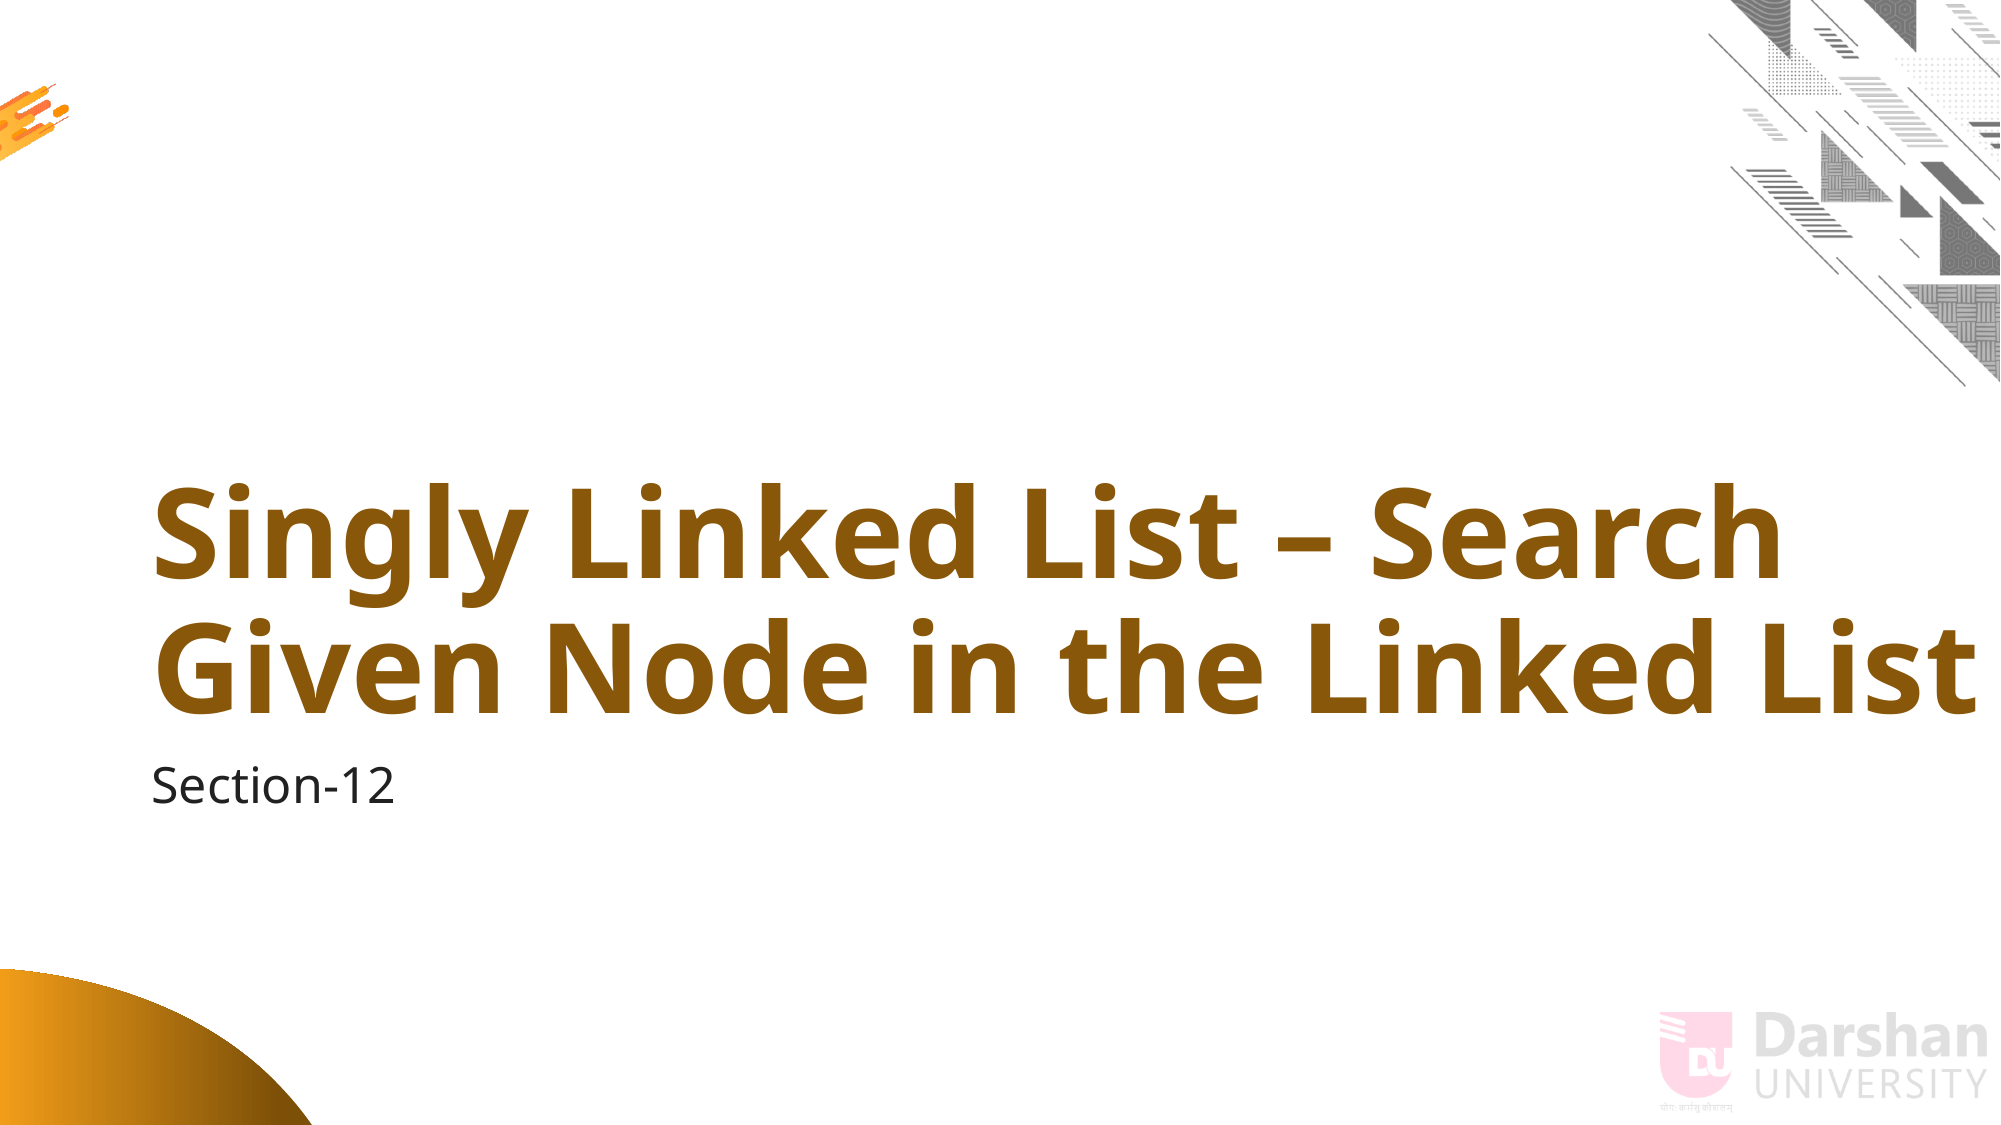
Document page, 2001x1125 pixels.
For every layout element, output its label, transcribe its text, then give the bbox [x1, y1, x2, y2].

title Singly Linked List – Search Given Node in the Linked List [136, 280, 2000, 749]
list Section-12 [136, 752, 1862, 999]
picture [0, 65, 90, 193]
